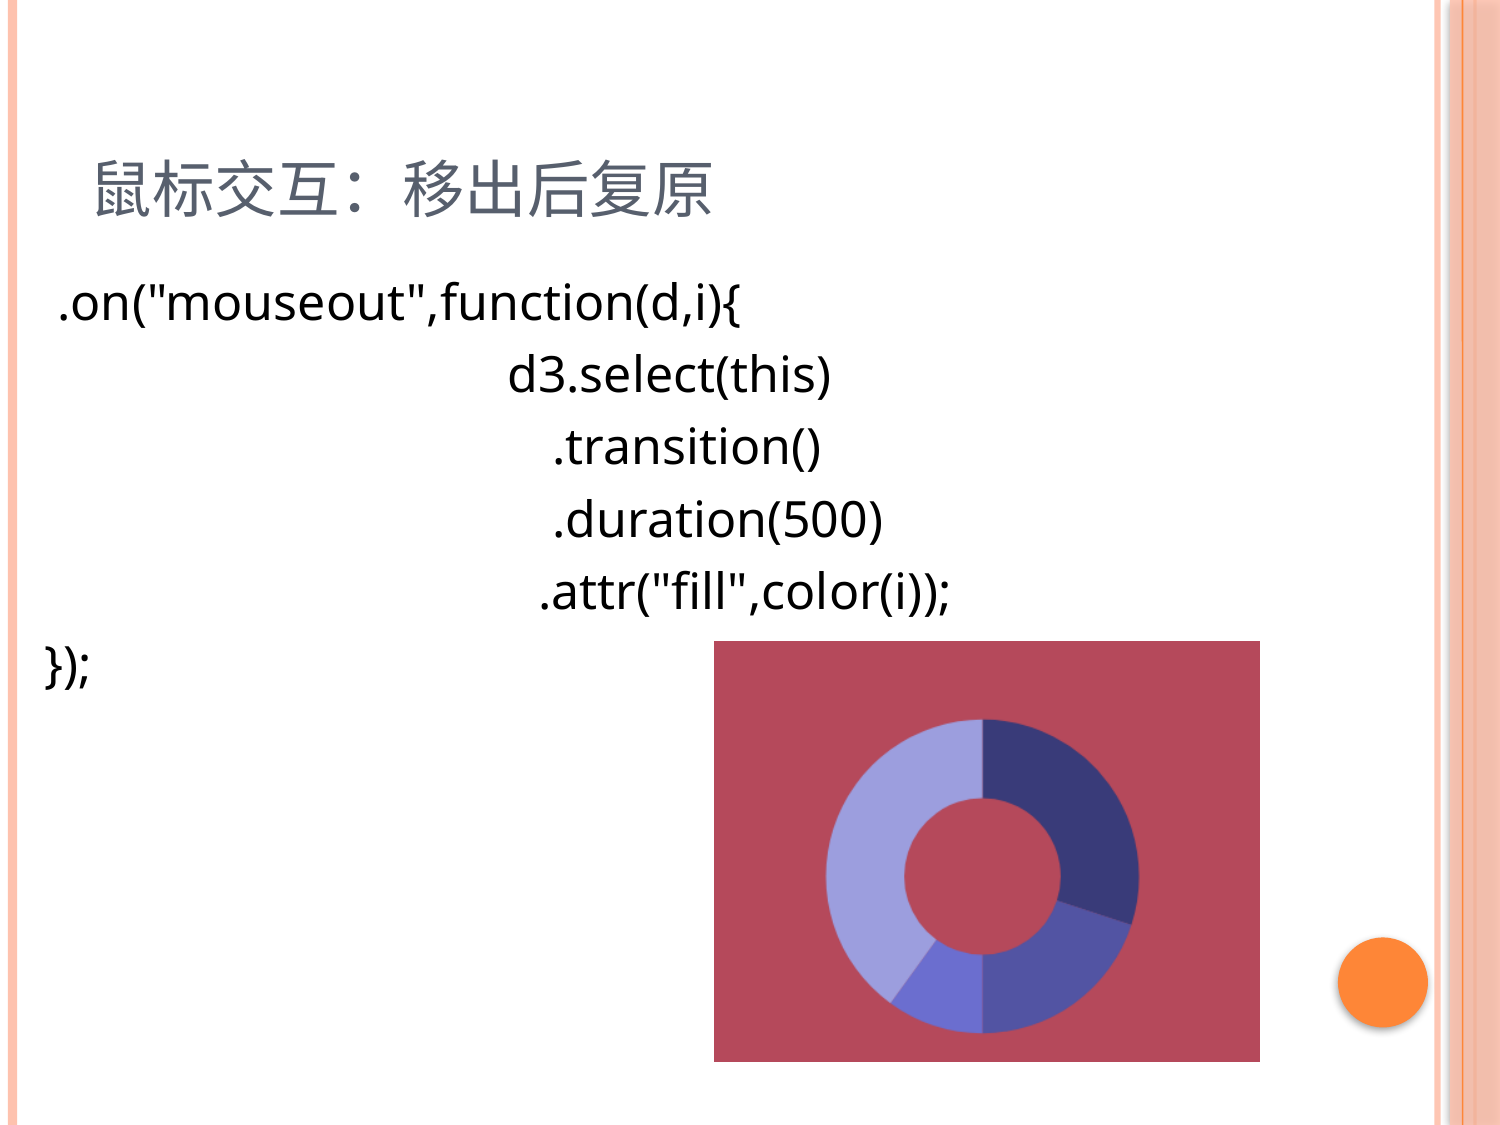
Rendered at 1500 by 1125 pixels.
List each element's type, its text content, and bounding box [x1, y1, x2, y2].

list .on("mouseout",function(d,i){ d3.select(this) .transition() .duration(500) .attr("fill",color(i)); }); [29, 262, 1447, 1062]
title 鼠标交互：移出后复原 [75, 45, 1300, 233]
picture [714, 641, 1261, 1063]
